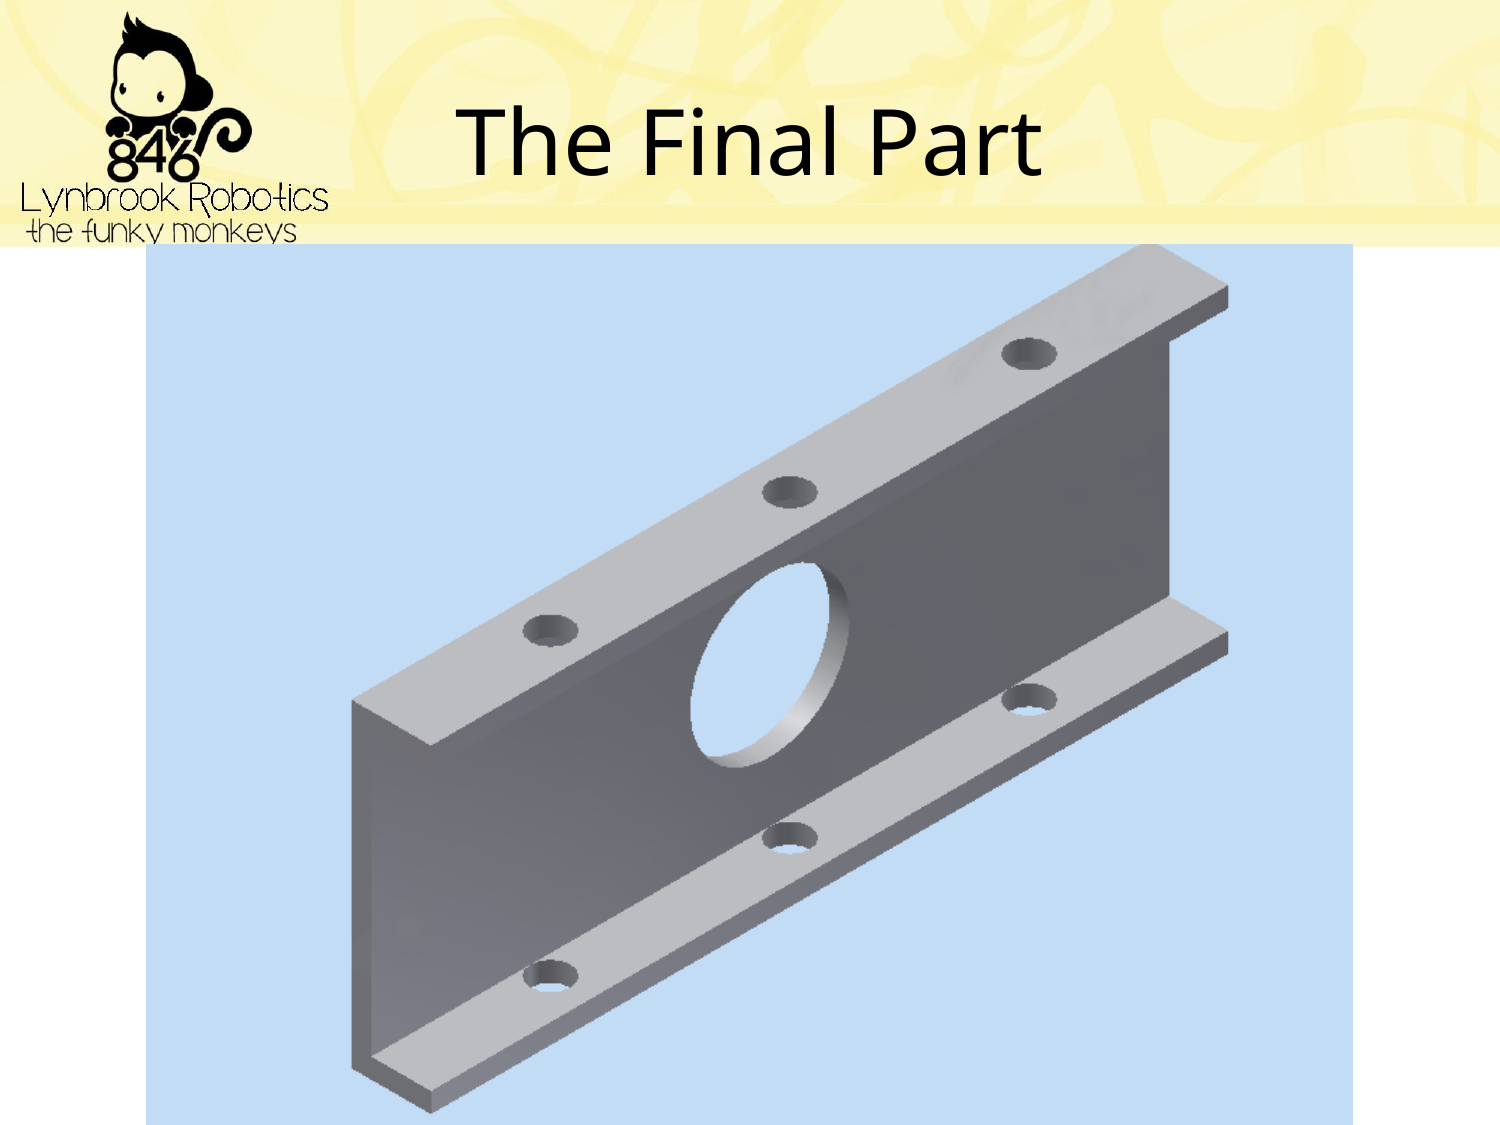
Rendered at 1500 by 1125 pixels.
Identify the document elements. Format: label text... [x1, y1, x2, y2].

picture [0, 0, 1500, 1125]
title The Final Part [75, 45, 1425, 233]
